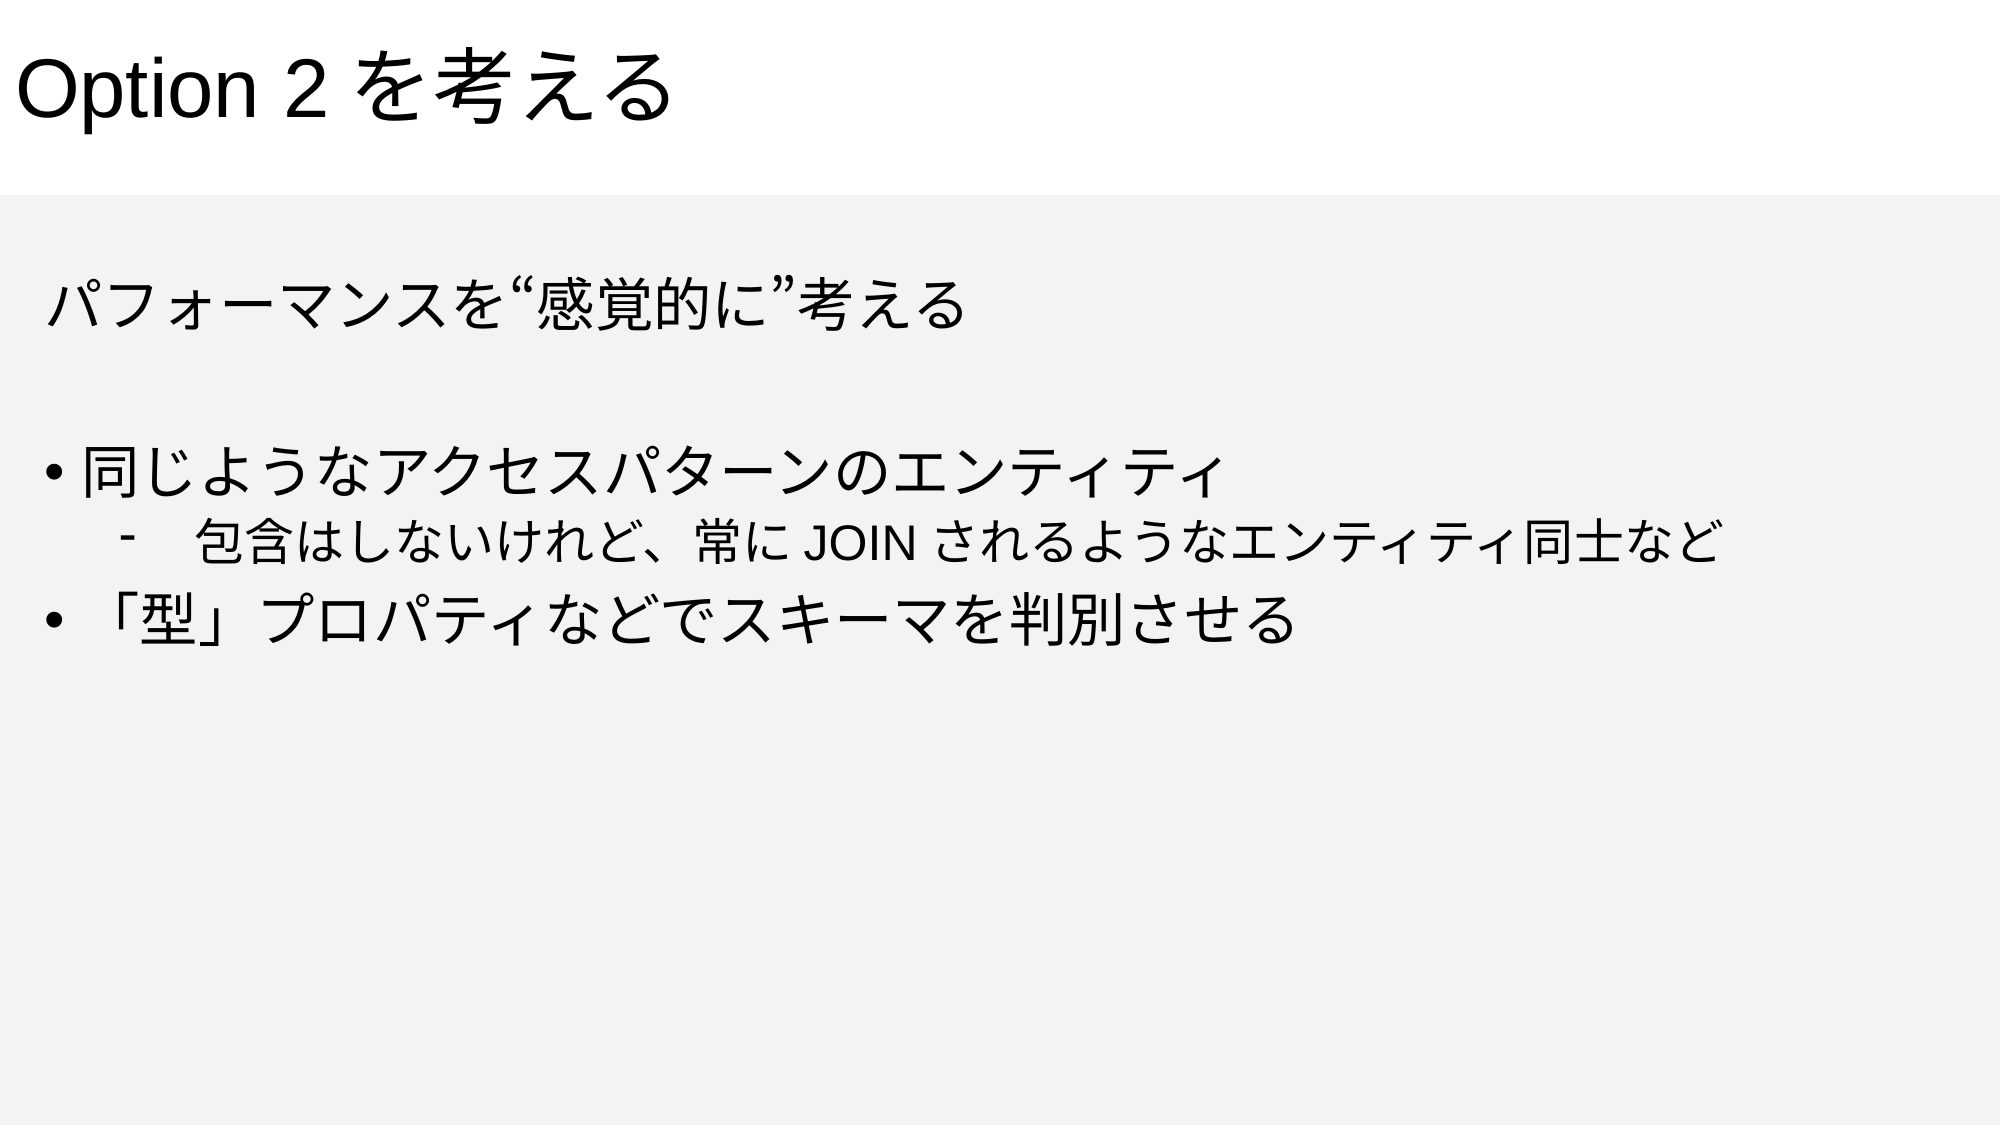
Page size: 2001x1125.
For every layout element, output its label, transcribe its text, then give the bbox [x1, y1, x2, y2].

title Option 2を考える [0, 0, 1808, 182]
text_box パフォーマンスを“感覚的に”考える 同じようなアクセスパターンのエンティティ 包含はしないけれど、常にJOINされるようなエンティティ同士など 「型」プロパティなどでスキーマを判別させる [29, 268, 2000, 713]
